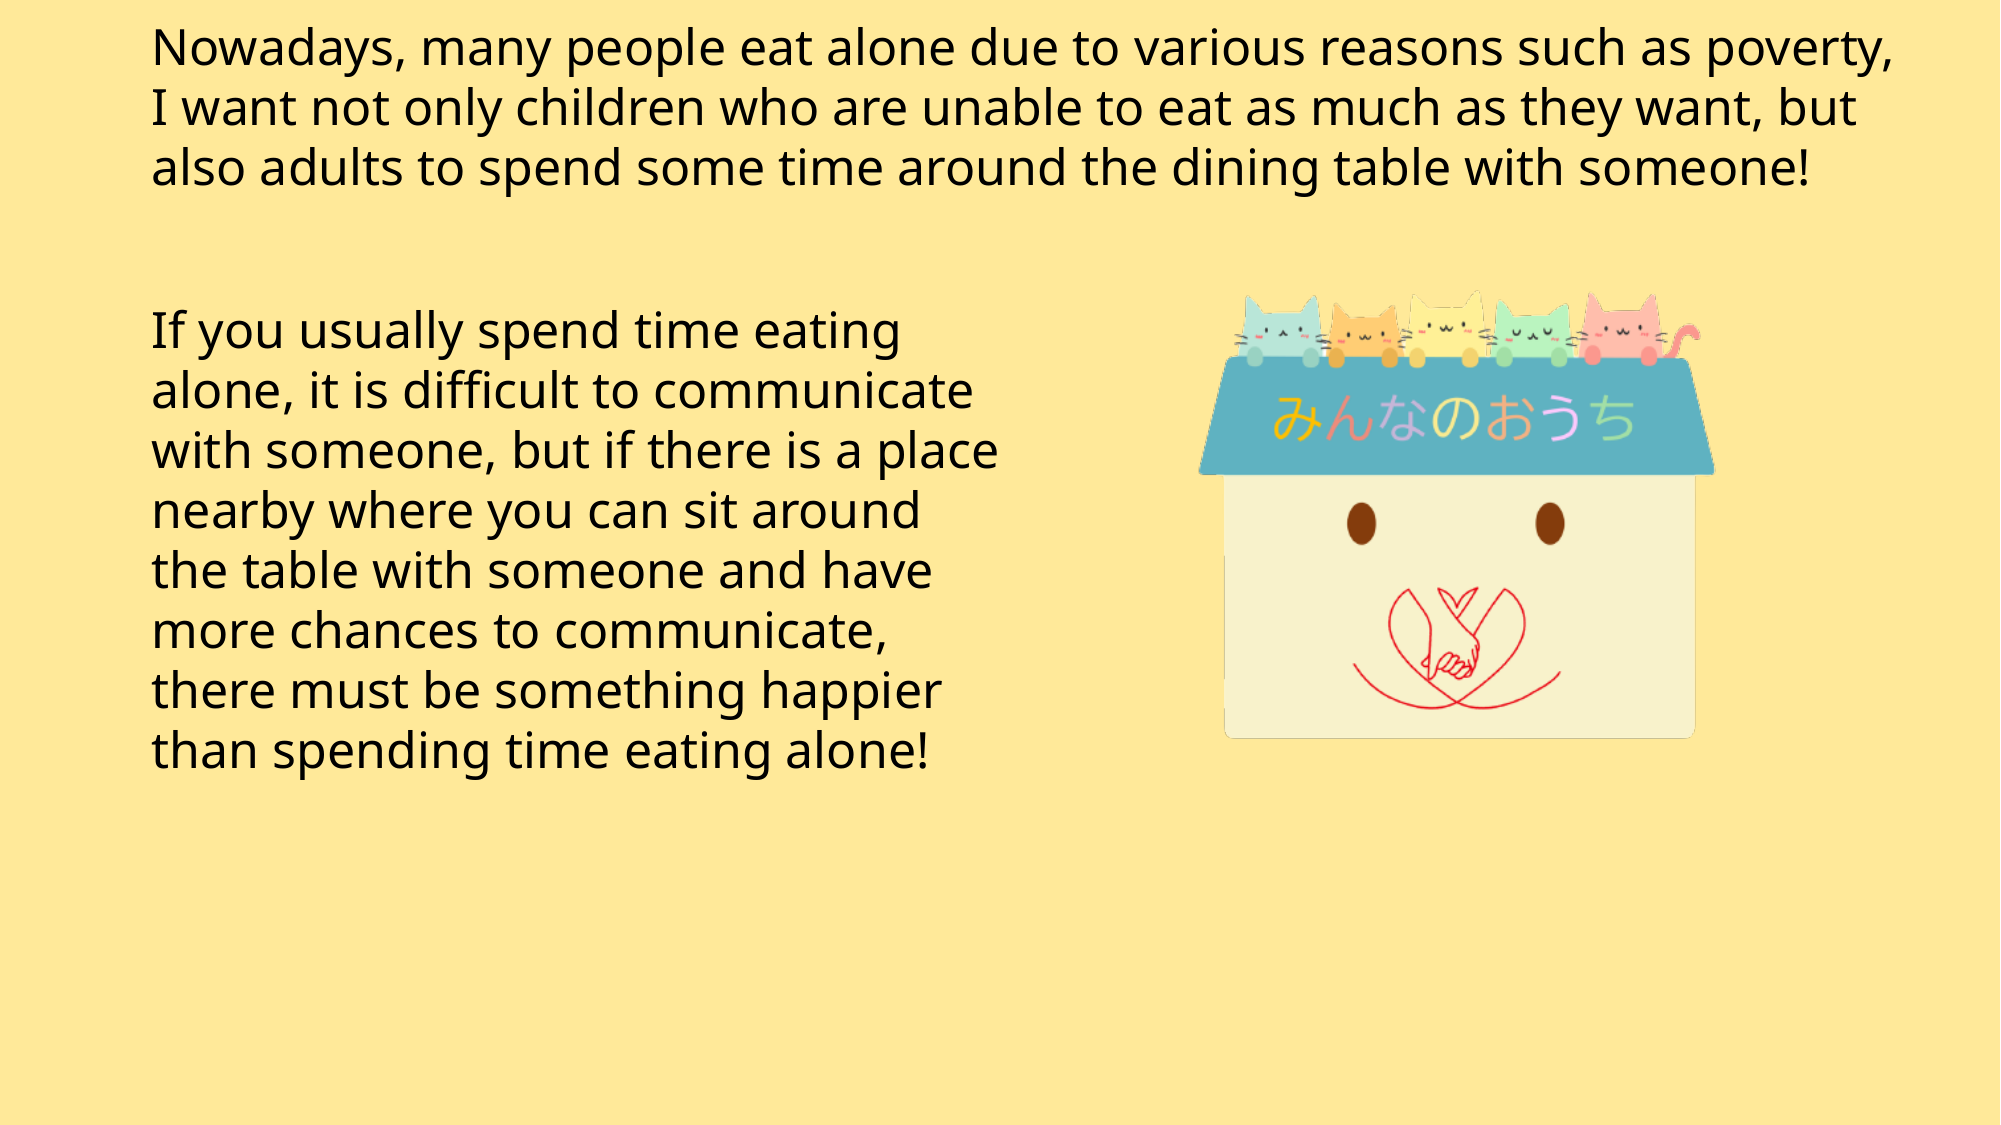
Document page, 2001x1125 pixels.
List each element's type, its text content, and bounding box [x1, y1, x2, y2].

text_box Nowadays, many people eat alone due to various reasons such as poverty, I want not only children who are unable to eat as much as they want, but also adults to spend some time around the dining table with someone! [137, 7, 1913, 203]
text_box If you usually spend time eating alone, it is difficult to communicate with someone, but if there is a place nearby where you can sit around the table with someone and have more chances to communicate, there must be something happier than spending time eating alone! [137, 291, 1023, 787]
picture [1125, 182, 1787, 845]
